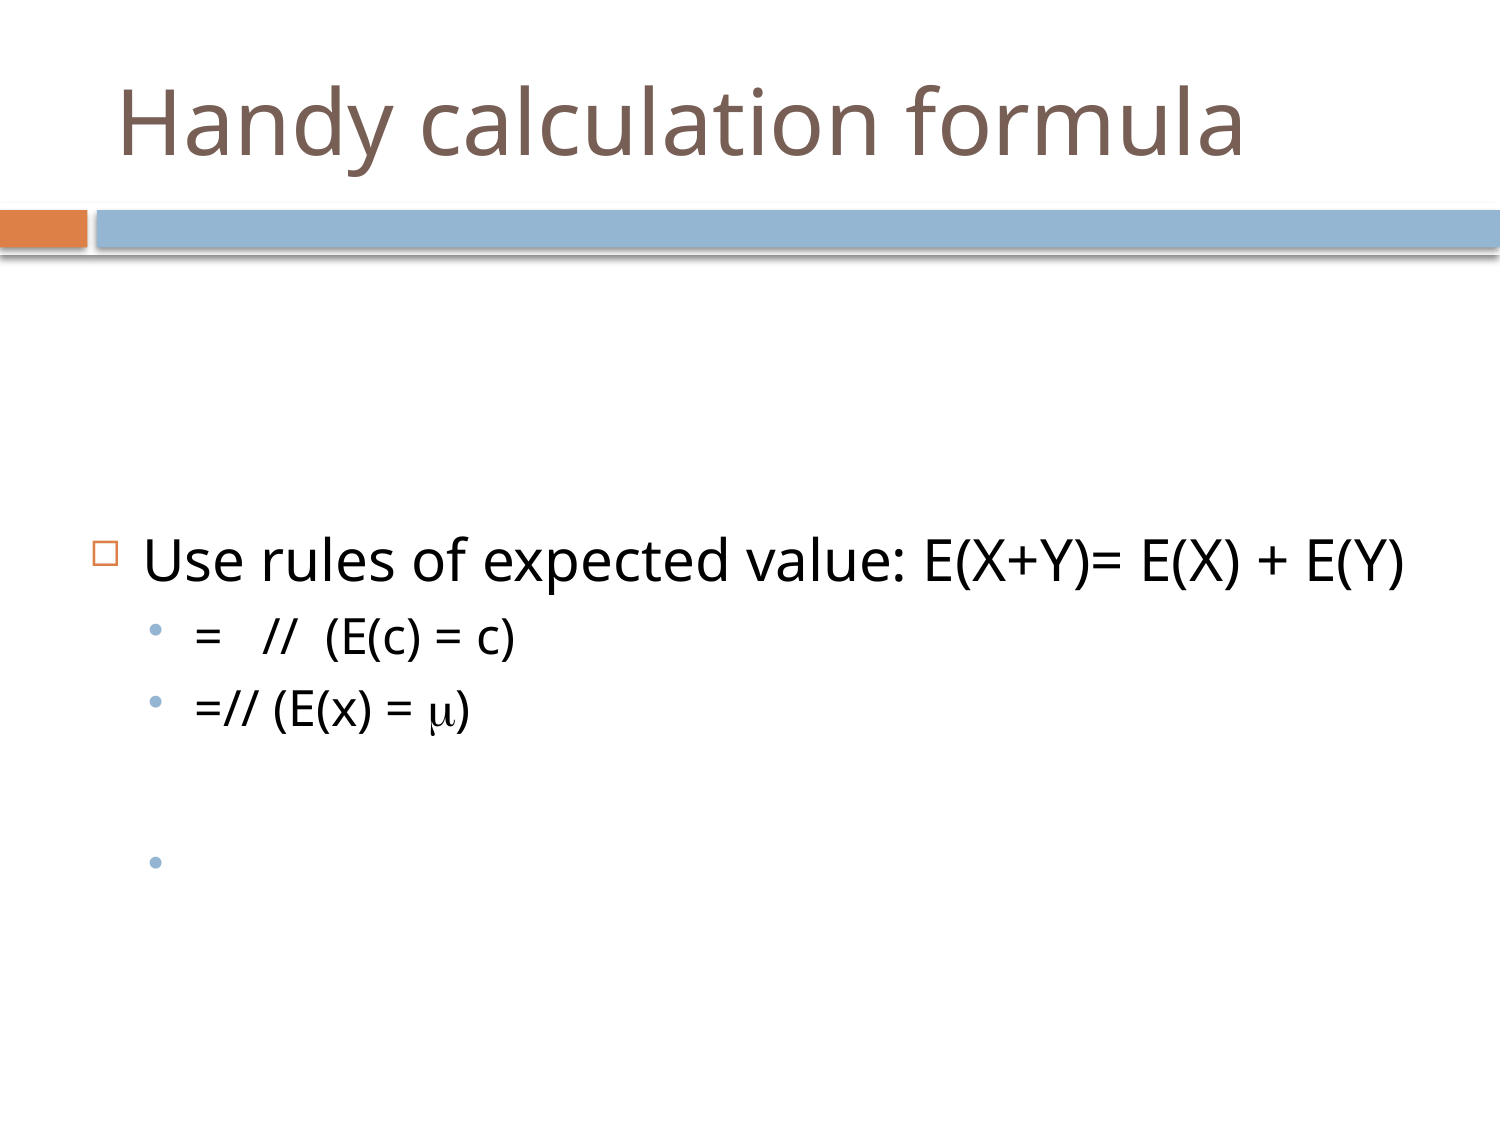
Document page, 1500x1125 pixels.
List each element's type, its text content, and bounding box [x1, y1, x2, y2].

title Handy calculation formula [100, 37, 1438, 200]
